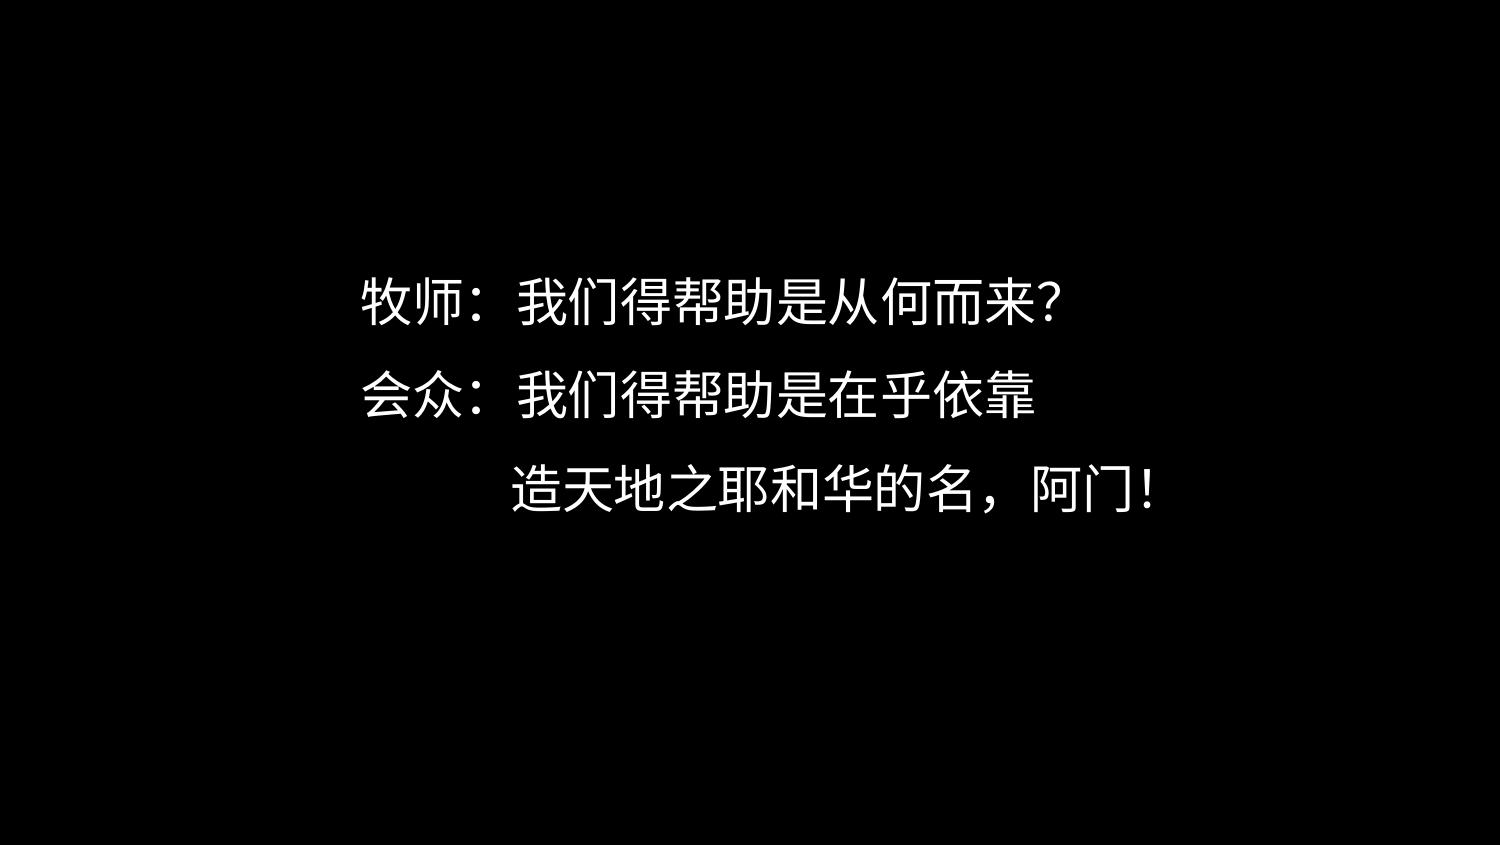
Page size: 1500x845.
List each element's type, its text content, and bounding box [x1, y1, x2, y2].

title 牧师：我们得帮助是从何而来？ 会众：我们得帮助是在乎依靠 造天地之耶和华的名，阿门！ [344, 85, 1449, 765]
